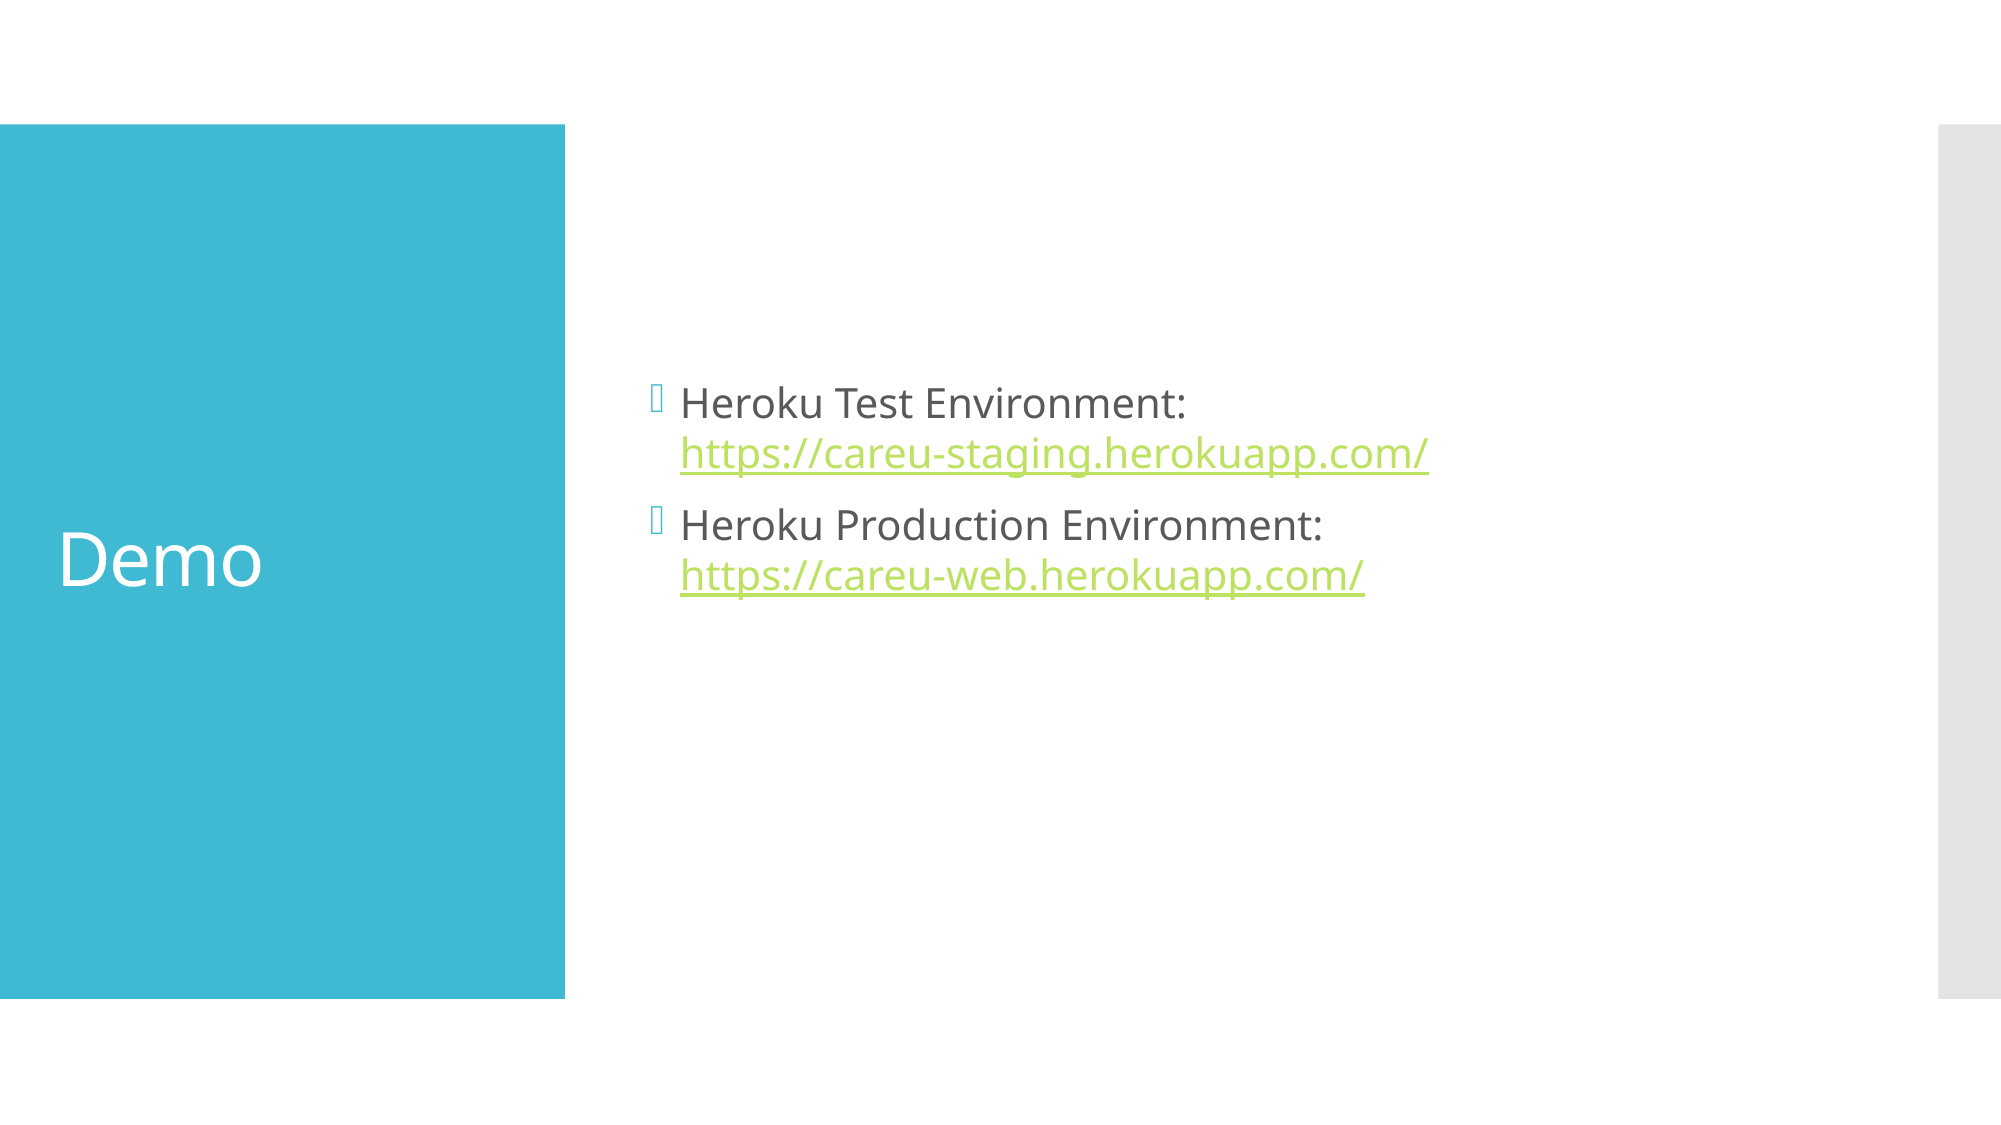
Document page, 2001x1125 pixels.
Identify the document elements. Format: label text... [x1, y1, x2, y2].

list Heroku Test Environment: https://careu-staging.herokuapp.com/ Heroku Production Environment: https://careu-web.herokuapp.com/ [634, 141, 1835, 982]
title Demo [41, 184, 525, 940]
